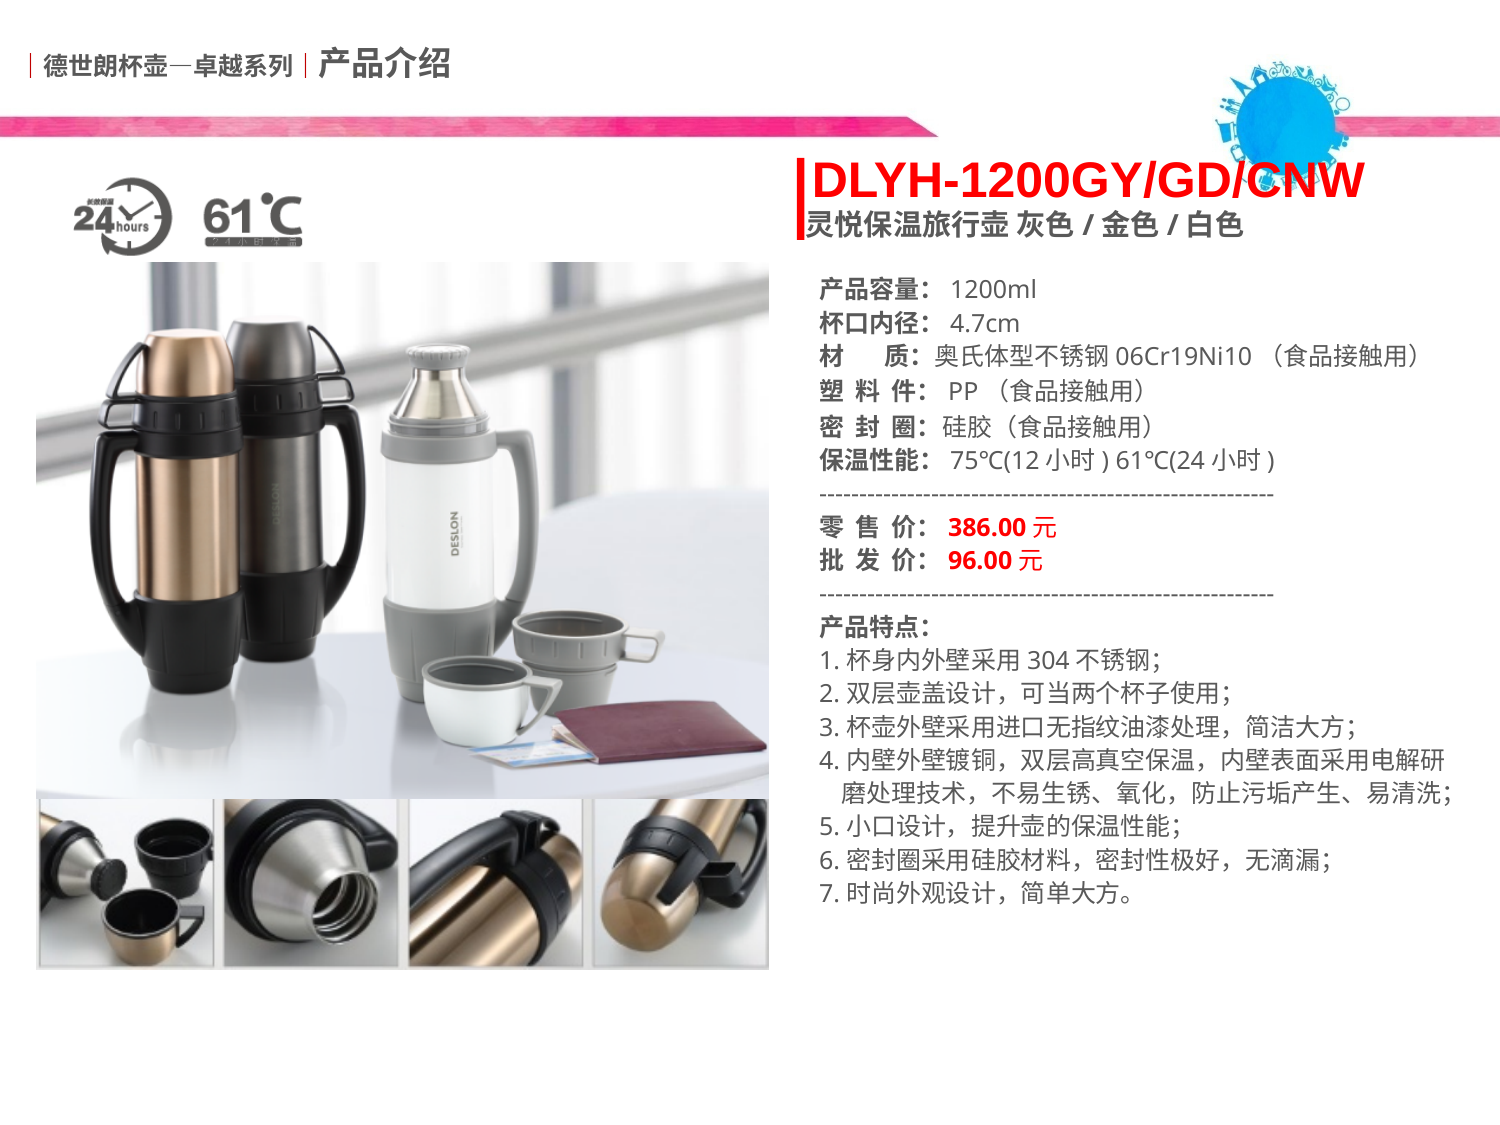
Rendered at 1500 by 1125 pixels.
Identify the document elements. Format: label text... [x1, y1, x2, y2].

picture [0, 0, 1500, 1125]
text_box 产品容量：1200ml 杯口内径：4.7cm 材 质：奥氏体型不锈钢06Cr19Ni10（食品接触用） 塑 料 件：PP（食品接触用） 密 封 圈：硅胶（食品接触用） 保温性能：75℃(12小时) 61℃(24小时) --------------------------------------------------------- 零 售 价：386.00元 批 发 价：96.00元 --------------------------------------------------------- 产品特点： 1.杯身内外壁采用304不锈钢； 2.双层壶盖设计，可当两个杯子使用； 3.杯壶外壁采用进口无指纹油漆处理，简洁大方； 4.内壁外壁镀铜，双层高真空保温，内壁表面采用电解研 磨处理技术，不易生锈、氧化，防止污垢产生、易清洗； 5.小口设计，提升壶的保温性能； 6.密封圈采用硅胶材料，密封性极好，无滴漏； 7.时尚外观设计，简单大方。 [804, 262, 1465, 915]
text_box [796, 157, 805, 240]
text_box ｜德世朗杯壶—卓越系列｜产品介绍 [3, 35, 467, 90]
text_box DLYH-1200GY/GD/CNW [797, 140, 1381, 216]
text_box 灵悦保温旅行壶 灰色/金色/白色 [790, 199, 1260, 249]
